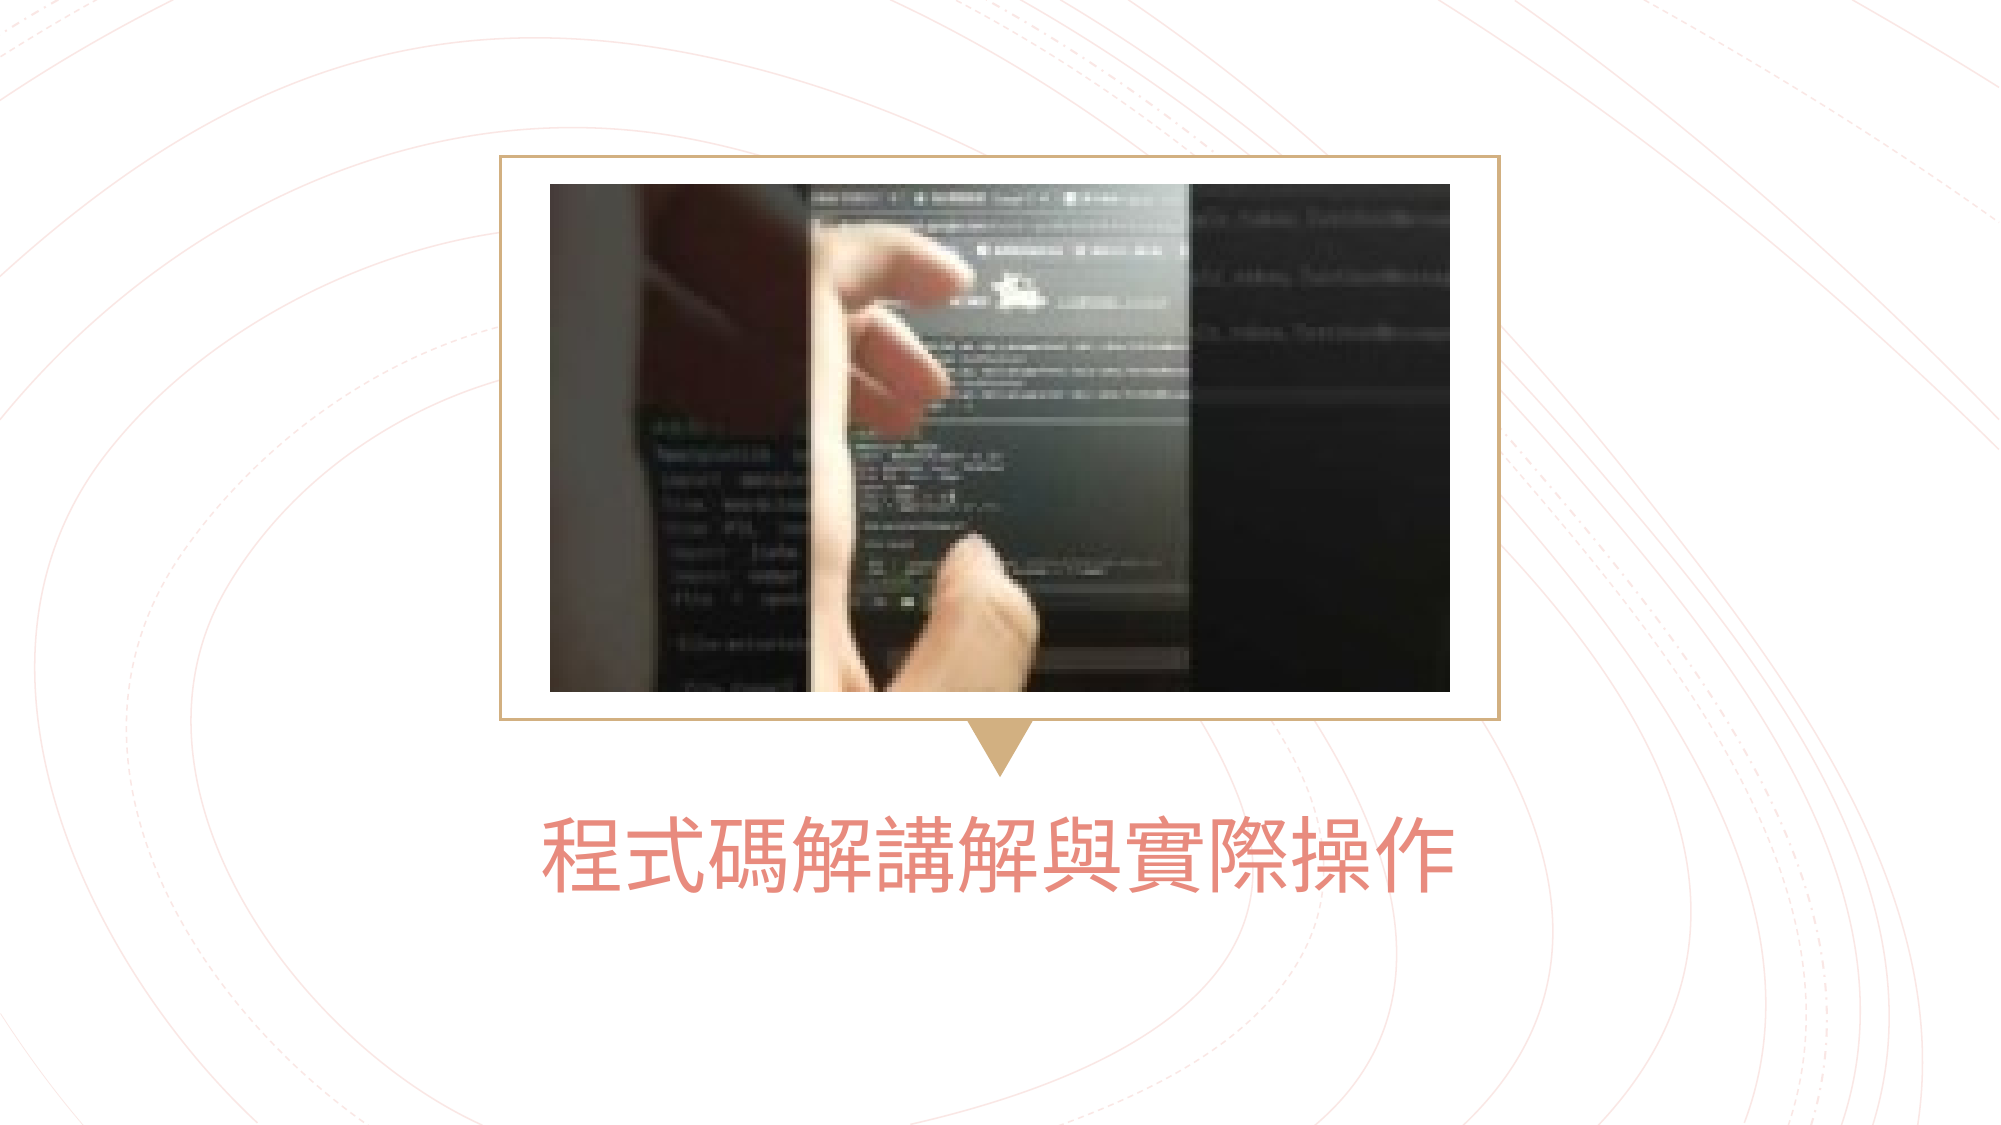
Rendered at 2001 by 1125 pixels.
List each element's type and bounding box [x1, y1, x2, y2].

list [549, 183, 1450, 693]
text_box [0, 0, 1999, 1125]
